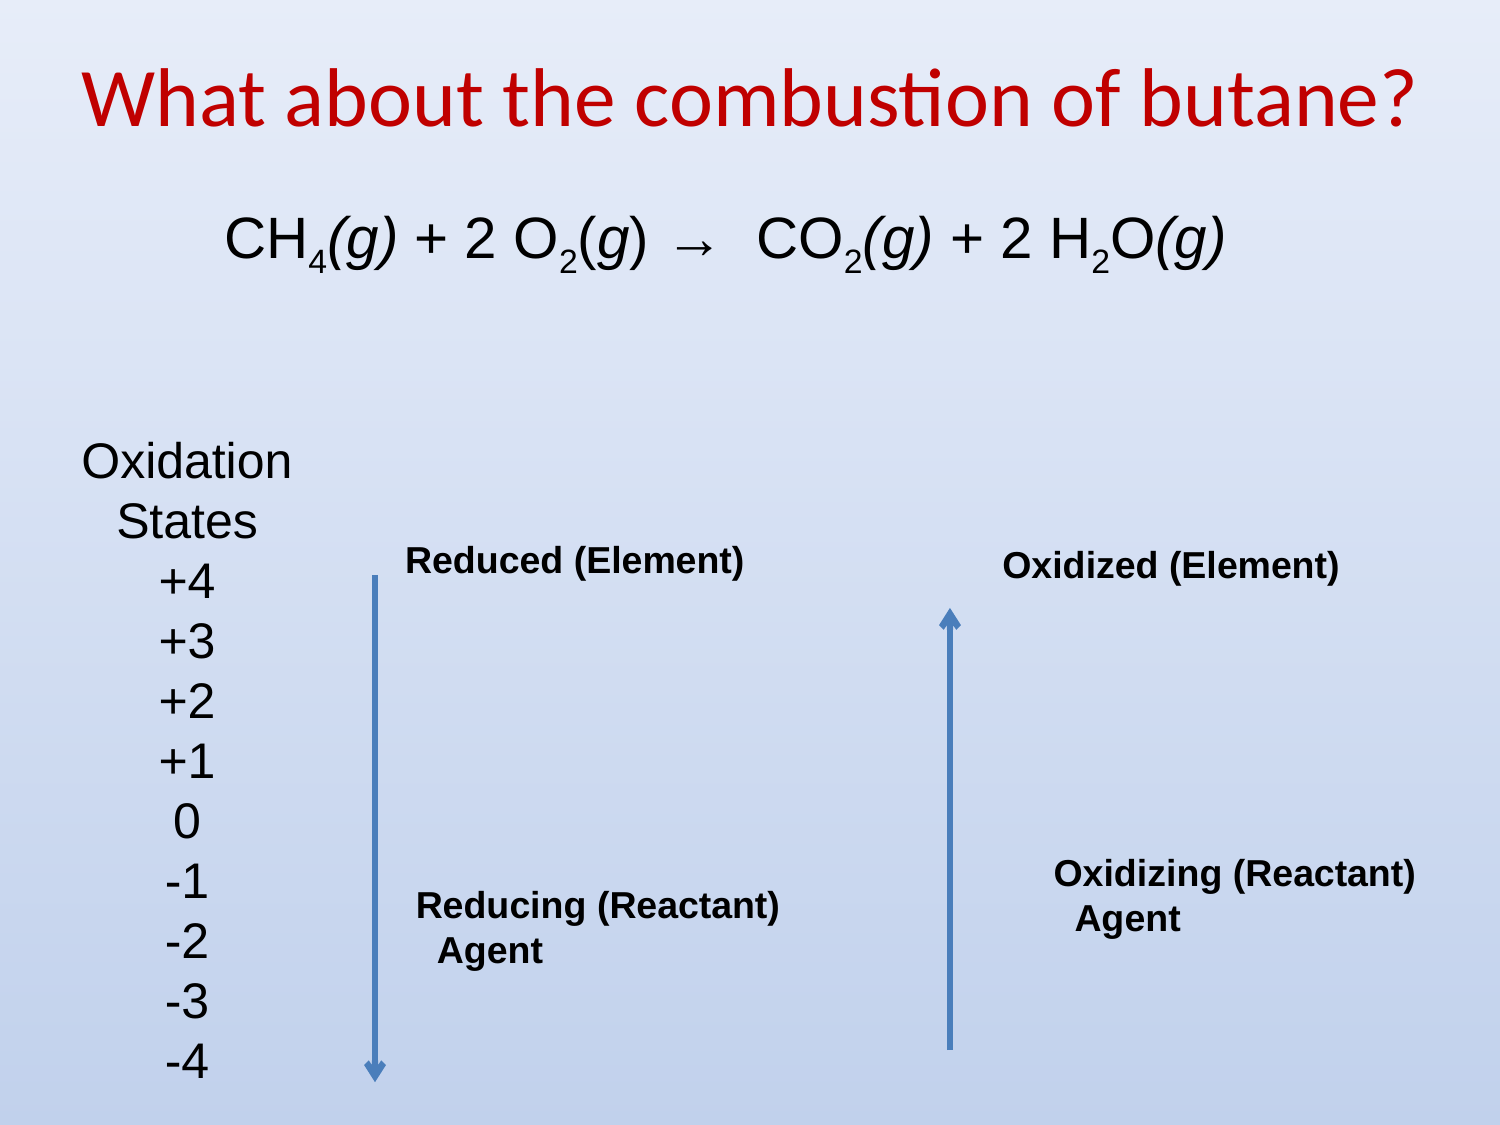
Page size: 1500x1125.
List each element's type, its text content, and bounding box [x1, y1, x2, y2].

text_box CH4(g) + 2 O2(g) → CO2(g) + 2 H2O(g) [99, 193, 1350, 288]
text_box Oxidizing (Reactant) Agent [1038, 841, 1435, 947]
text_box Reduced (Element) [390, 528, 760, 588]
text_box Reducing (Reactant) Agent [401, 873, 798, 979]
text_box Oxidized (Element) [987, 533, 1361, 594]
text_box Oxidation States +4 +3 +2 +1 0 -1 -2 -3 -4 [66, 420, 308, 1096]
title What about the combustion of butane? [0, 22, 1500, 164]
